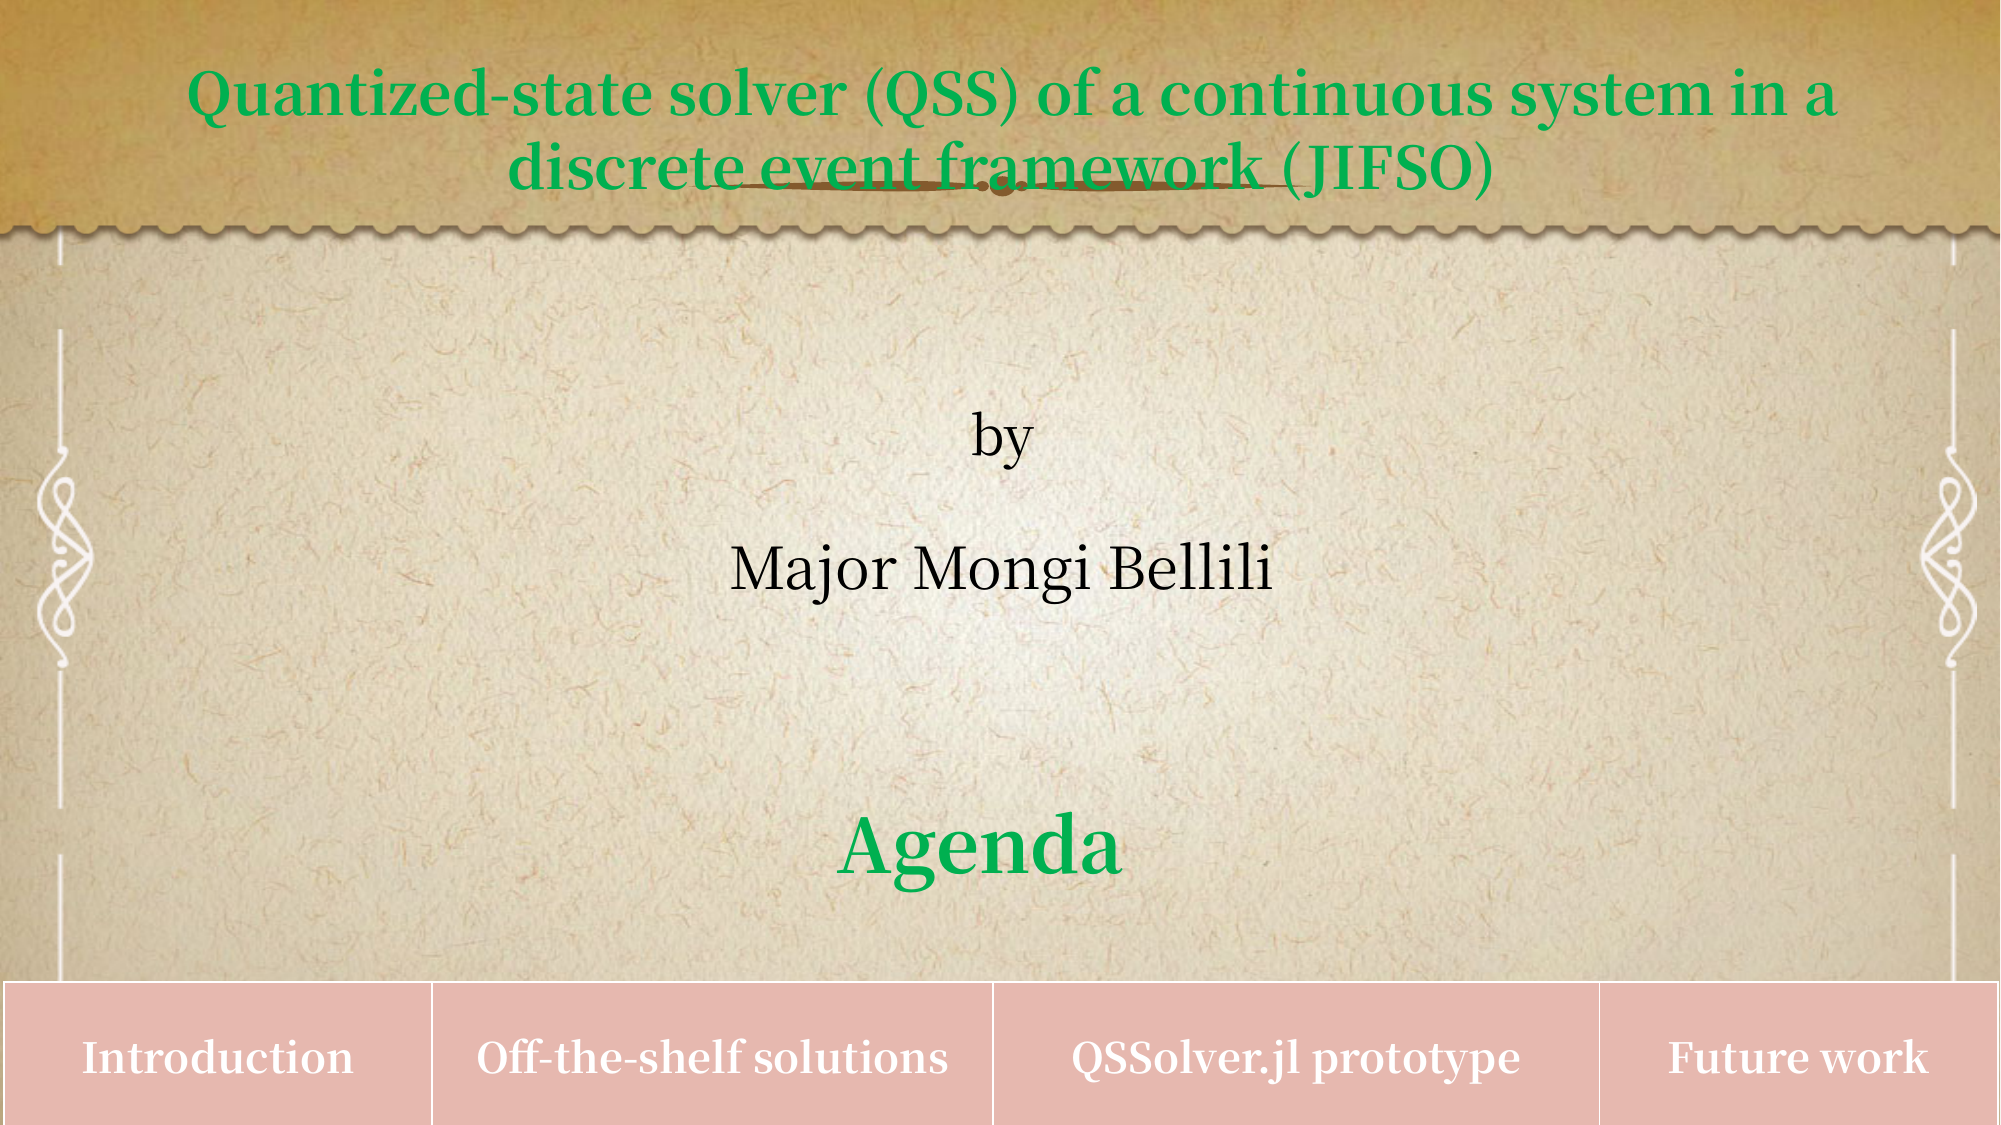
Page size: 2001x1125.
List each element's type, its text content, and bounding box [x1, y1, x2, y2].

table_header Introduction [5, 983, 431, 1125]
table_header Future work [1600, 983, 1997, 1125]
table_header QSSolver.jl prototype [994, 983, 1599, 1125]
title Agenda [117, 788, 1843, 910]
table_header Off-the-shelf solutions [433, 983, 992, 1125]
picture [0, 0, 2001, 1125]
text_box Quantized-state solver (QSS) of a continuous system in a discrete event framework (JIFSO) by Major Mongi Bellili [151, 33, 1854, 609]
list [128, 328, 1854, 770]
